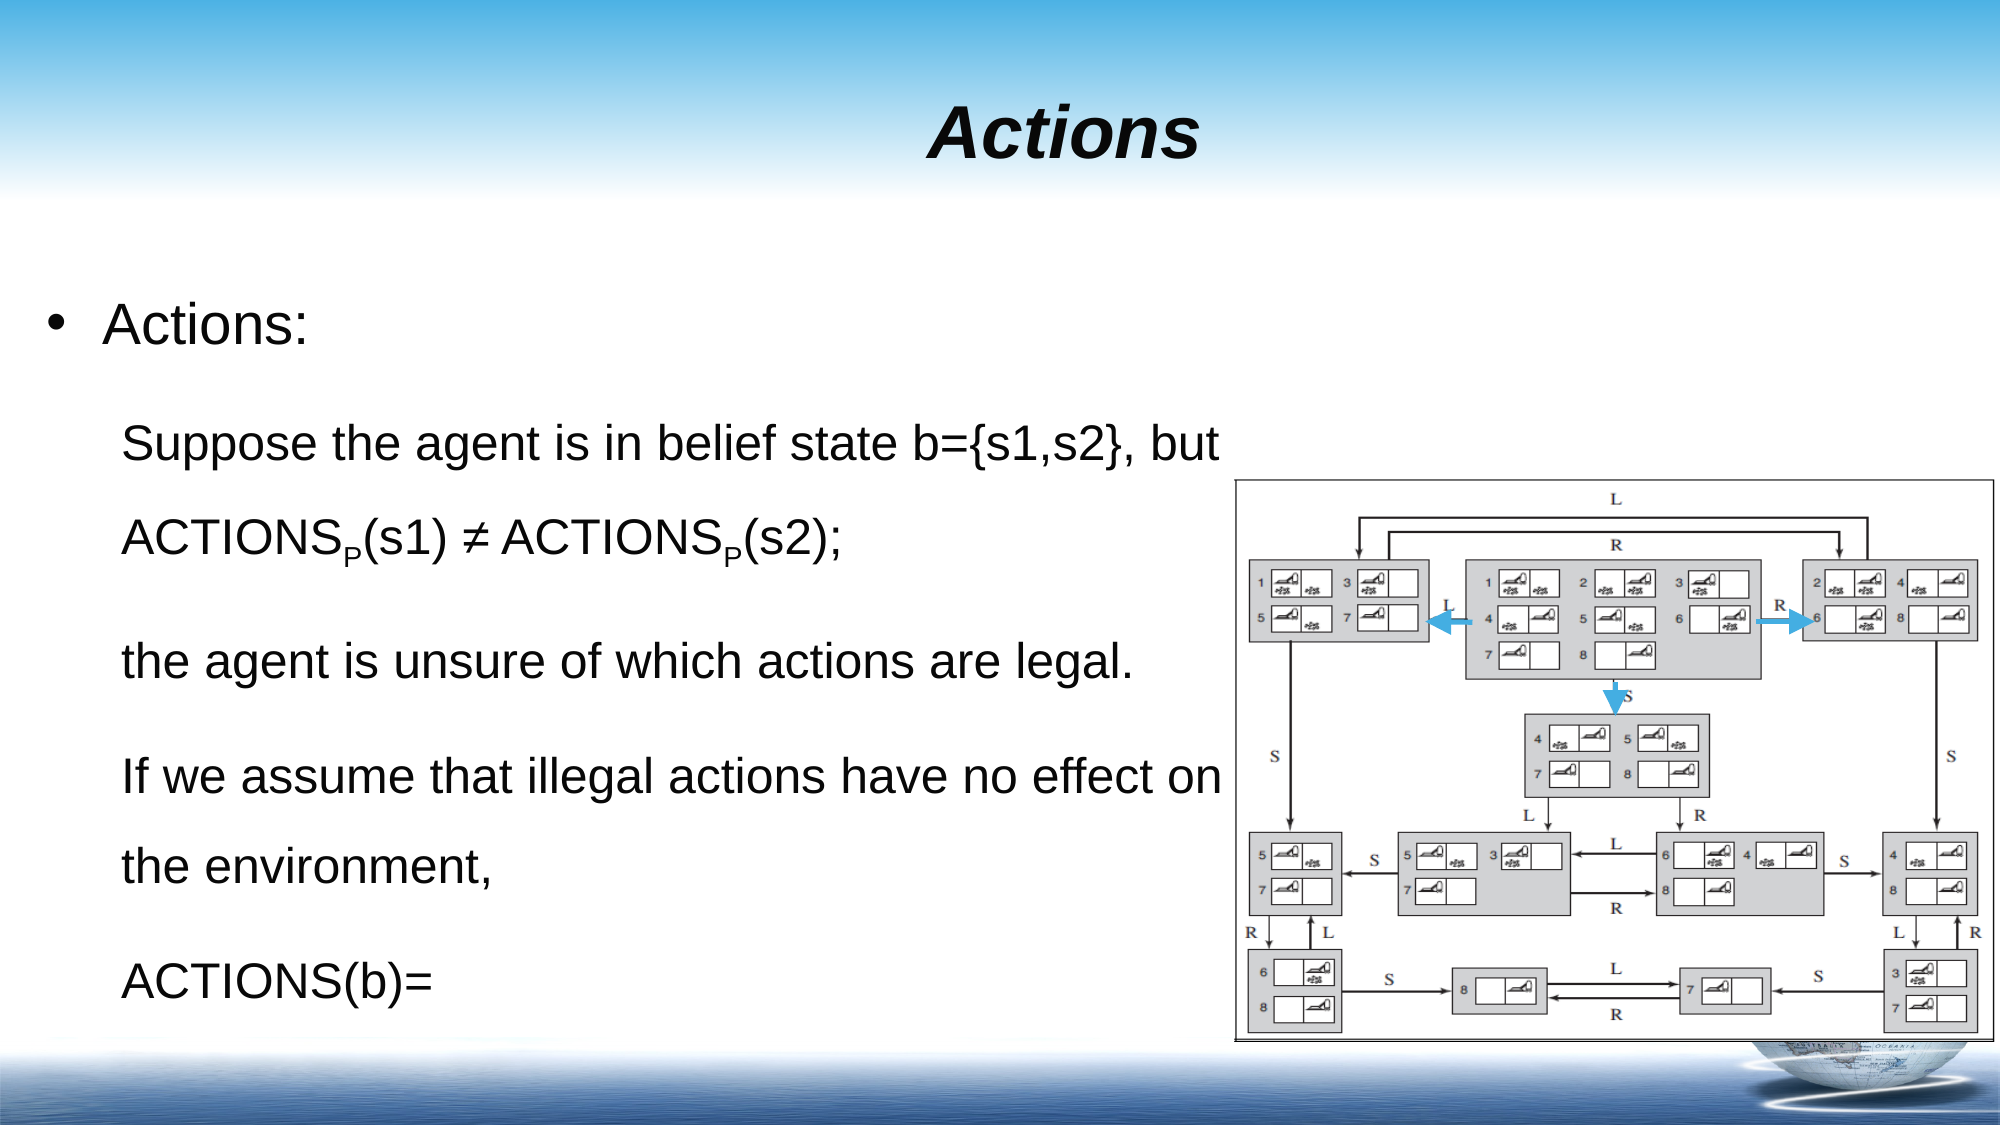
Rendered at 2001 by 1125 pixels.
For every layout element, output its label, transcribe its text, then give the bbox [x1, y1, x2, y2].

title Actions [172, 44, 1957, 213]
picture [0, 474, 2001, 1125]
